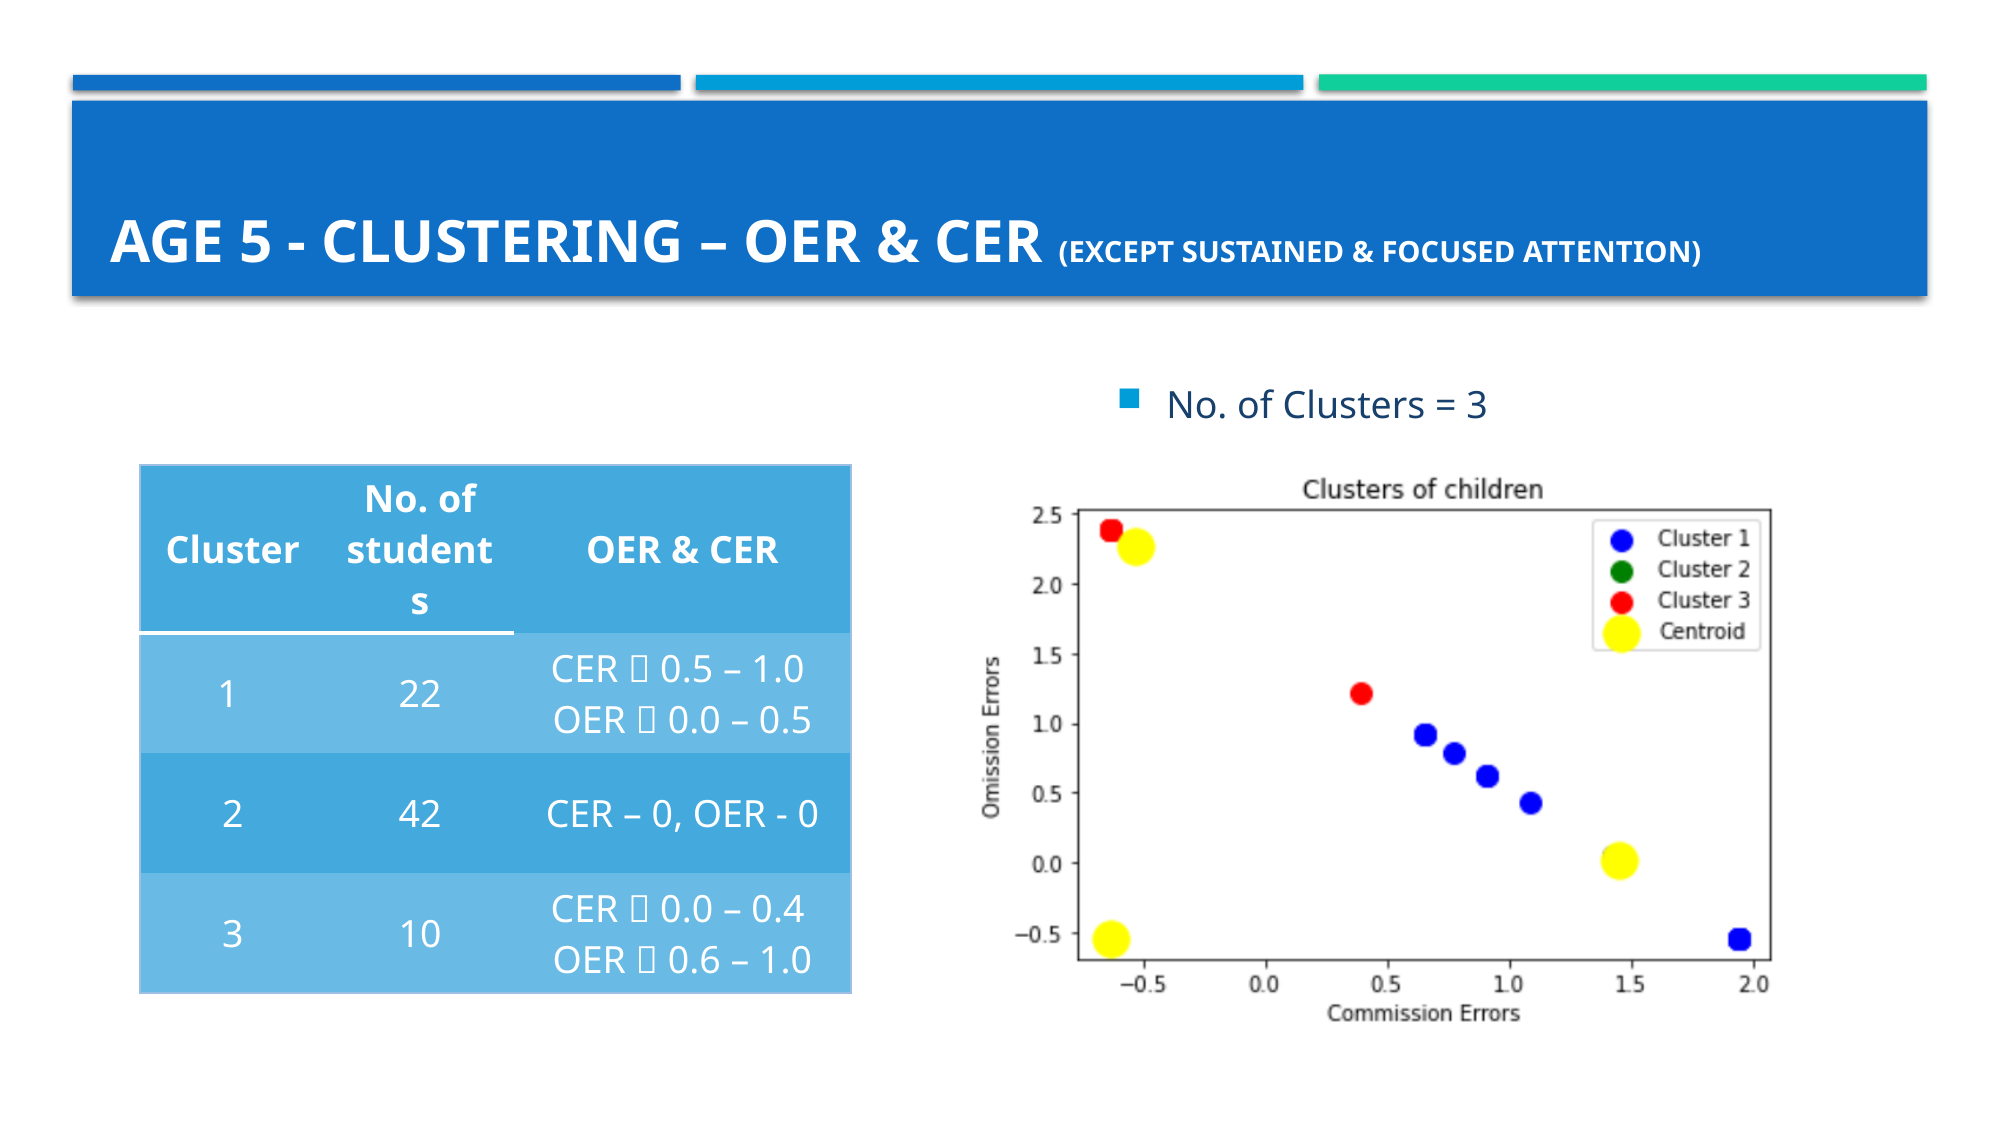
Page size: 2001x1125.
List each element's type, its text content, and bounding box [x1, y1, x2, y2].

title AGE 5 - Clustering – OER & CER (Except SUSTAINED & Focused attention) [95, 115, 1905, 282]
table_cell CER  0.0 – 0.4 OER  0.6 – 1.0 [514, 873, 850, 992]
table_cell 22 [326, 635, 514, 753]
table_header No. of students [326, 466, 514, 631]
table_cell CER – 0, OER - 0 [514, 753, 850, 873]
table_header OER & CER [514, 466, 850, 633]
table_cell 2 [141, 753, 326, 873]
table_cell 1 [141, 635, 326, 753]
list No. of Clusters = 3 [1101, 388, 1874, 939]
table_cell 42 [326, 753, 514, 873]
table_header Cluster [141, 466, 326, 631]
table_cell 10 [326, 873, 514, 992]
table_cell 3 [141, 873, 326, 992]
picture [958, 464, 1843, 1045]
table_cell CER  0.5 – 1.0 OER  0.0 – 0.5 [514, 633, 850, 753]
